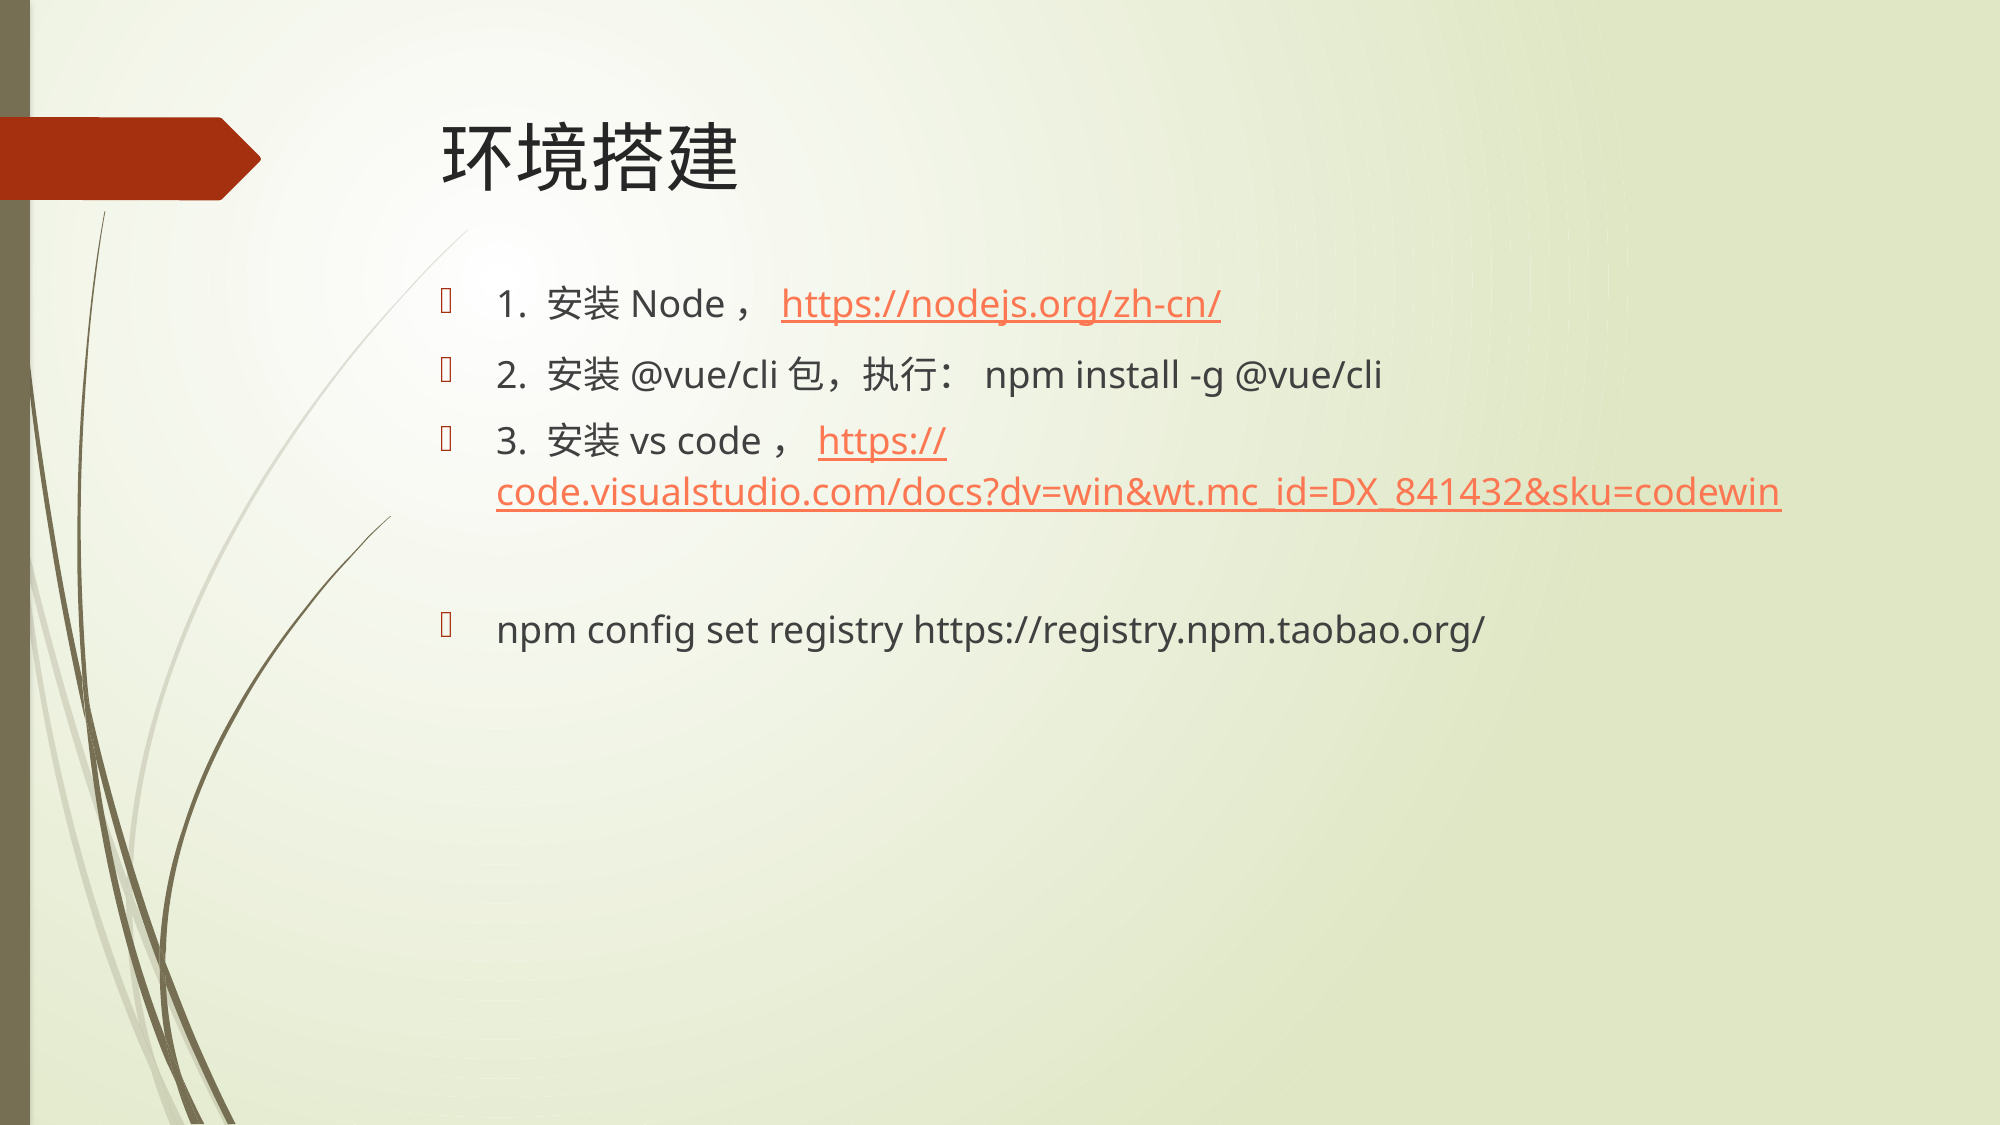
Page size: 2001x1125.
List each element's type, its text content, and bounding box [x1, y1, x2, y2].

list 1. 安装Node，https://nodejs.org/zh-cn/ 2. 安装@vue/cli包，执行：npm install -g @vue/cli 3. 安装vs code，https://code.visualstudio.com/docs?dv=win&wt.mc_id=DX_841432&sku=codewin npm config set registry https://registry.npm.taobao.org/ [424, 272, 1888, 892]
title 环境搭建 [425, 102, 1888, 272]
